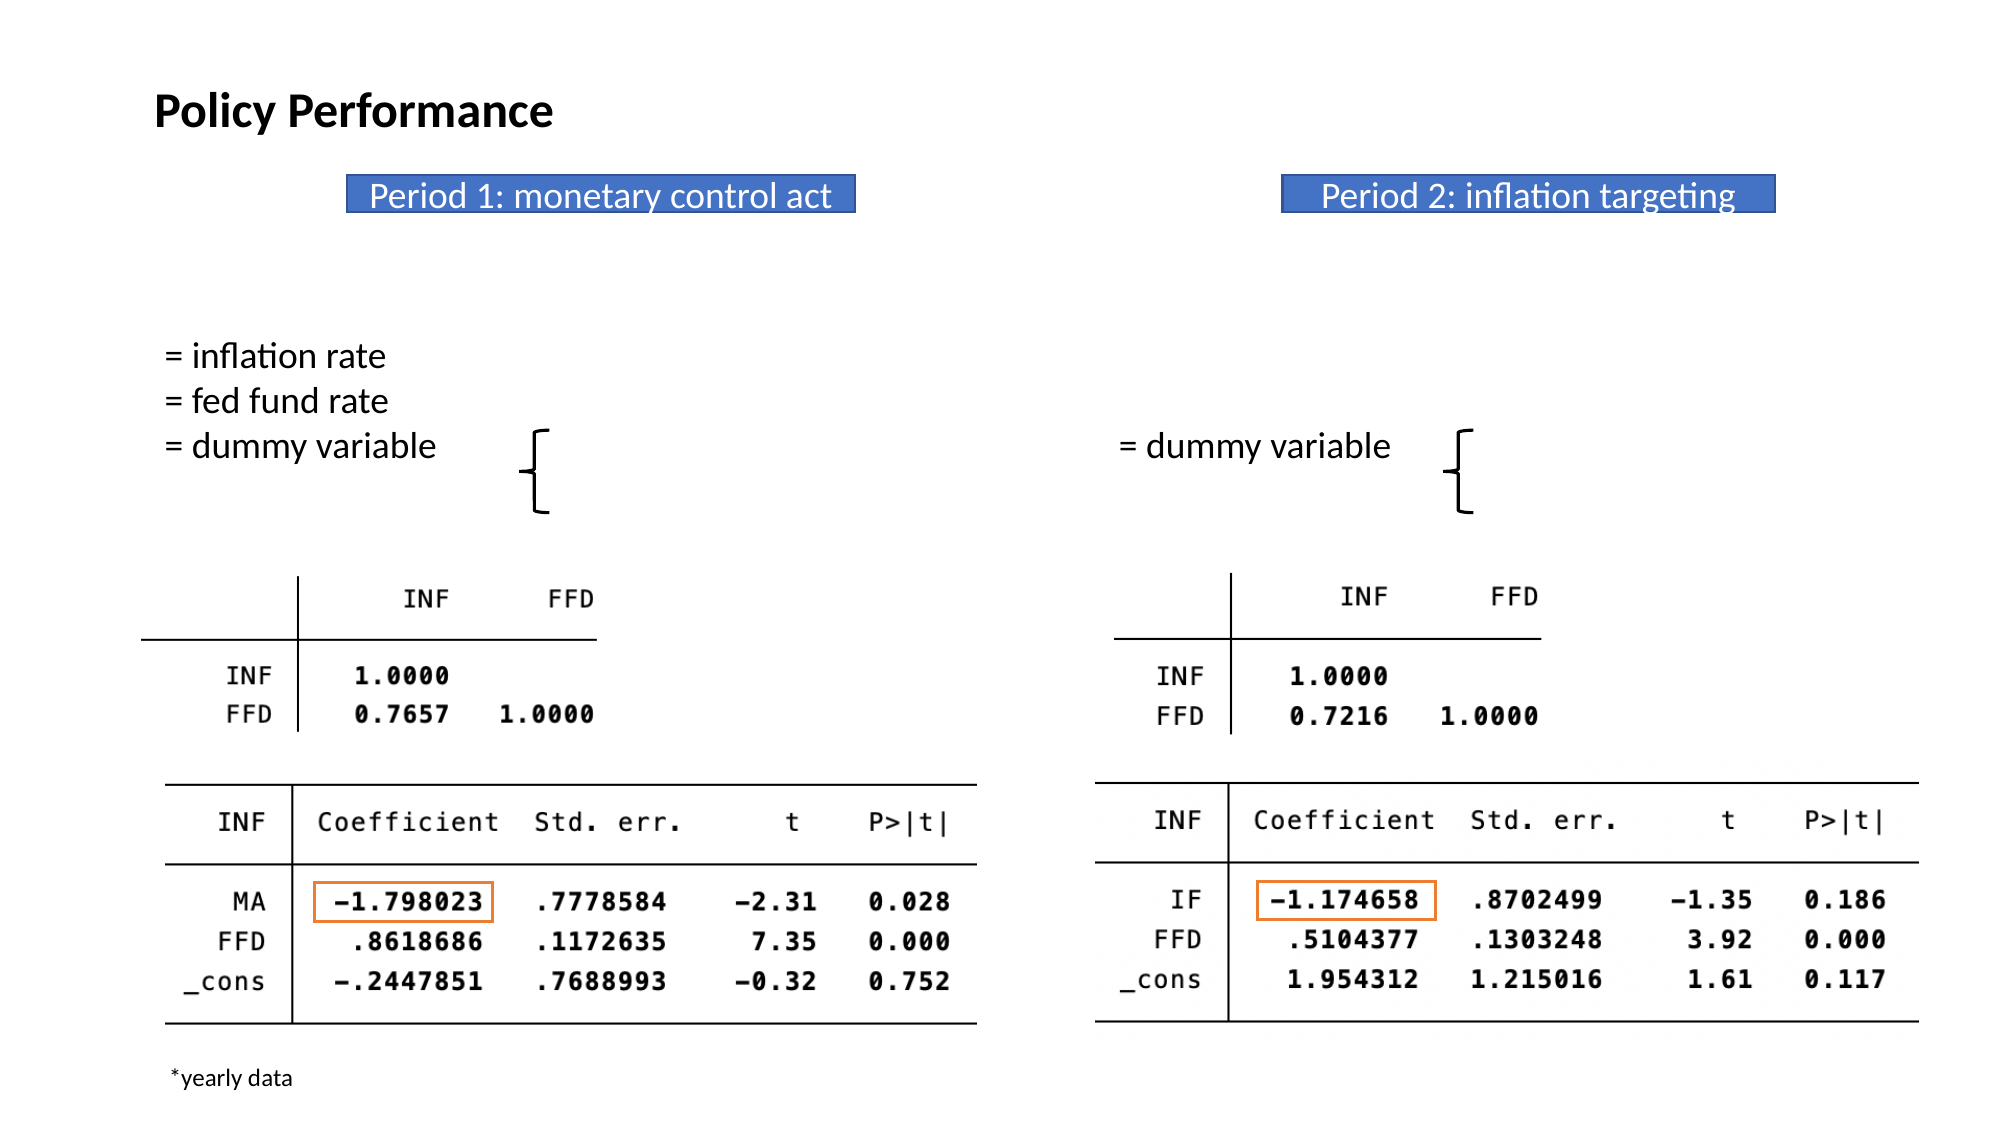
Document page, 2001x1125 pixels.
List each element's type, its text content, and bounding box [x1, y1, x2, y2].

text_box Period 2: inflation targeting [1281, 174, 1776, 213]
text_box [141, 233, 1052, 528]
picture [1095, 553, 1919, 1055]
picture [165, 766, 977, 1055]
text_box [1095, 233, 1962, 525]
text_box Period 1: monetary control act [346, 174, 856, 213]
picture [141, 559, 620, 753]
text_box Policy Performance [139, 70, 1459, 146]
text_box *yearly data [154, 1054, 788, 1100]
